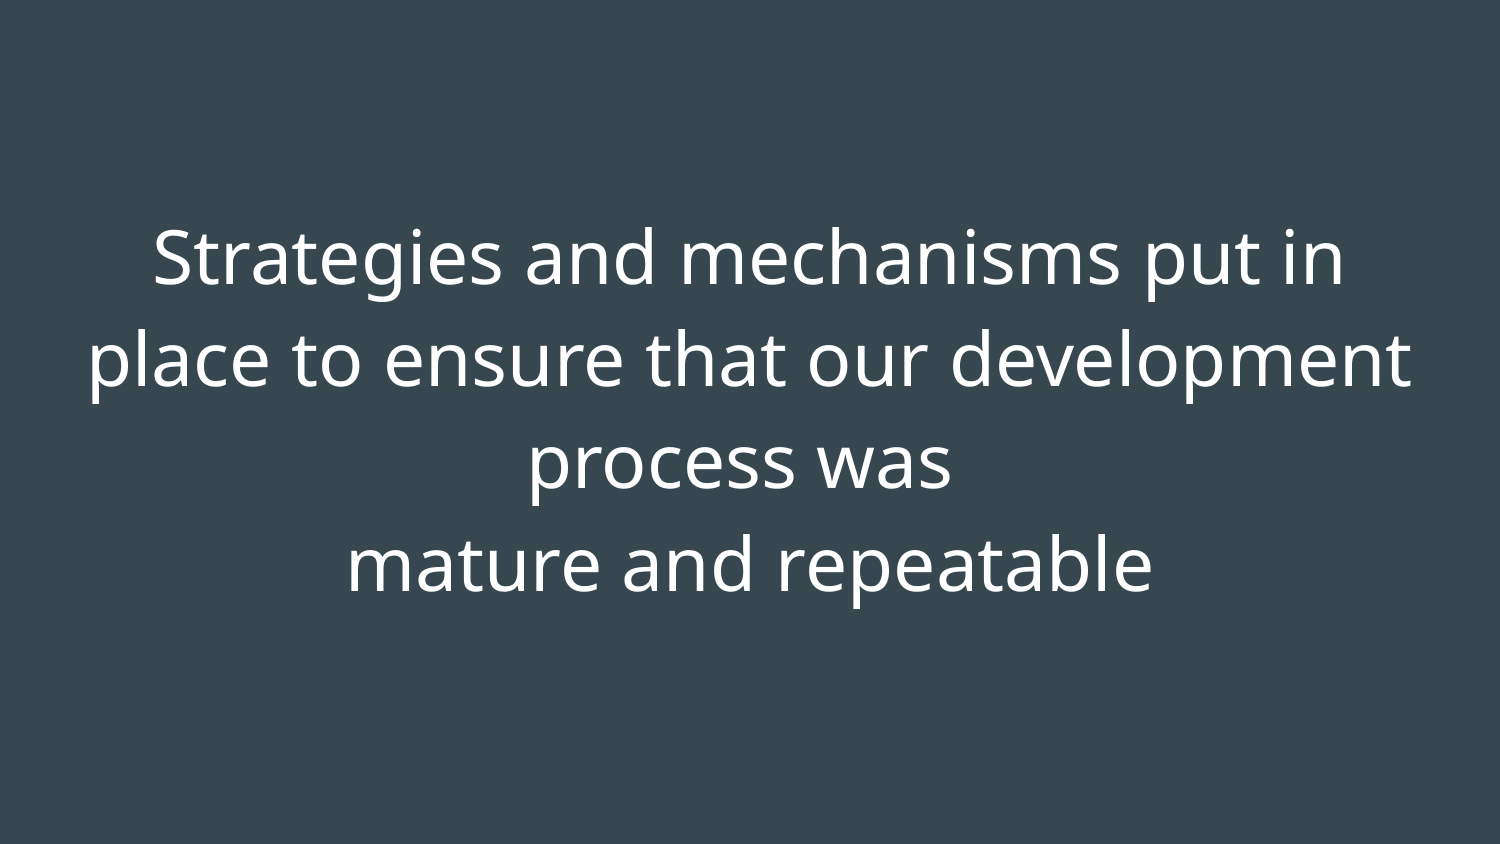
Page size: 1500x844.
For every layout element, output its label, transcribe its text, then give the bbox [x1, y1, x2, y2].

list Strategies and mechanisms put in place to ensure that our development process was mature and repeatable [51, 189, 1449, 750]
